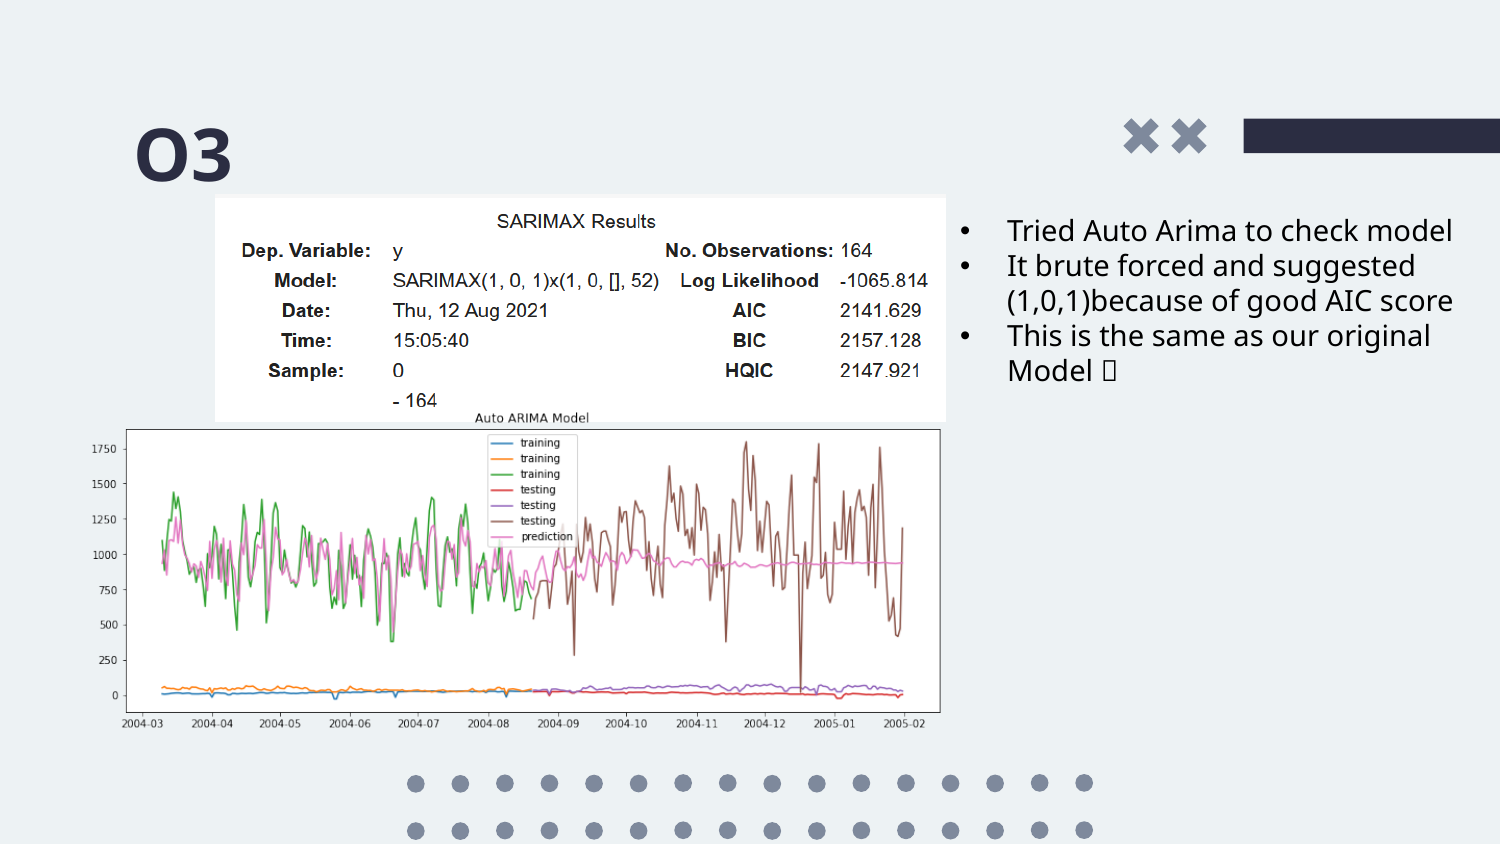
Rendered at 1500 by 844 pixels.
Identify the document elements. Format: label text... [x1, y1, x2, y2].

text_box Tried Auto Arima to check model It brute forced and suggested (1,0,1)because of good AIC score This is the same as our original Model  [950, 205, 1490, 395]
title O3 [118, 93, 913, 188]
picture [84, 194, 946, 738]
